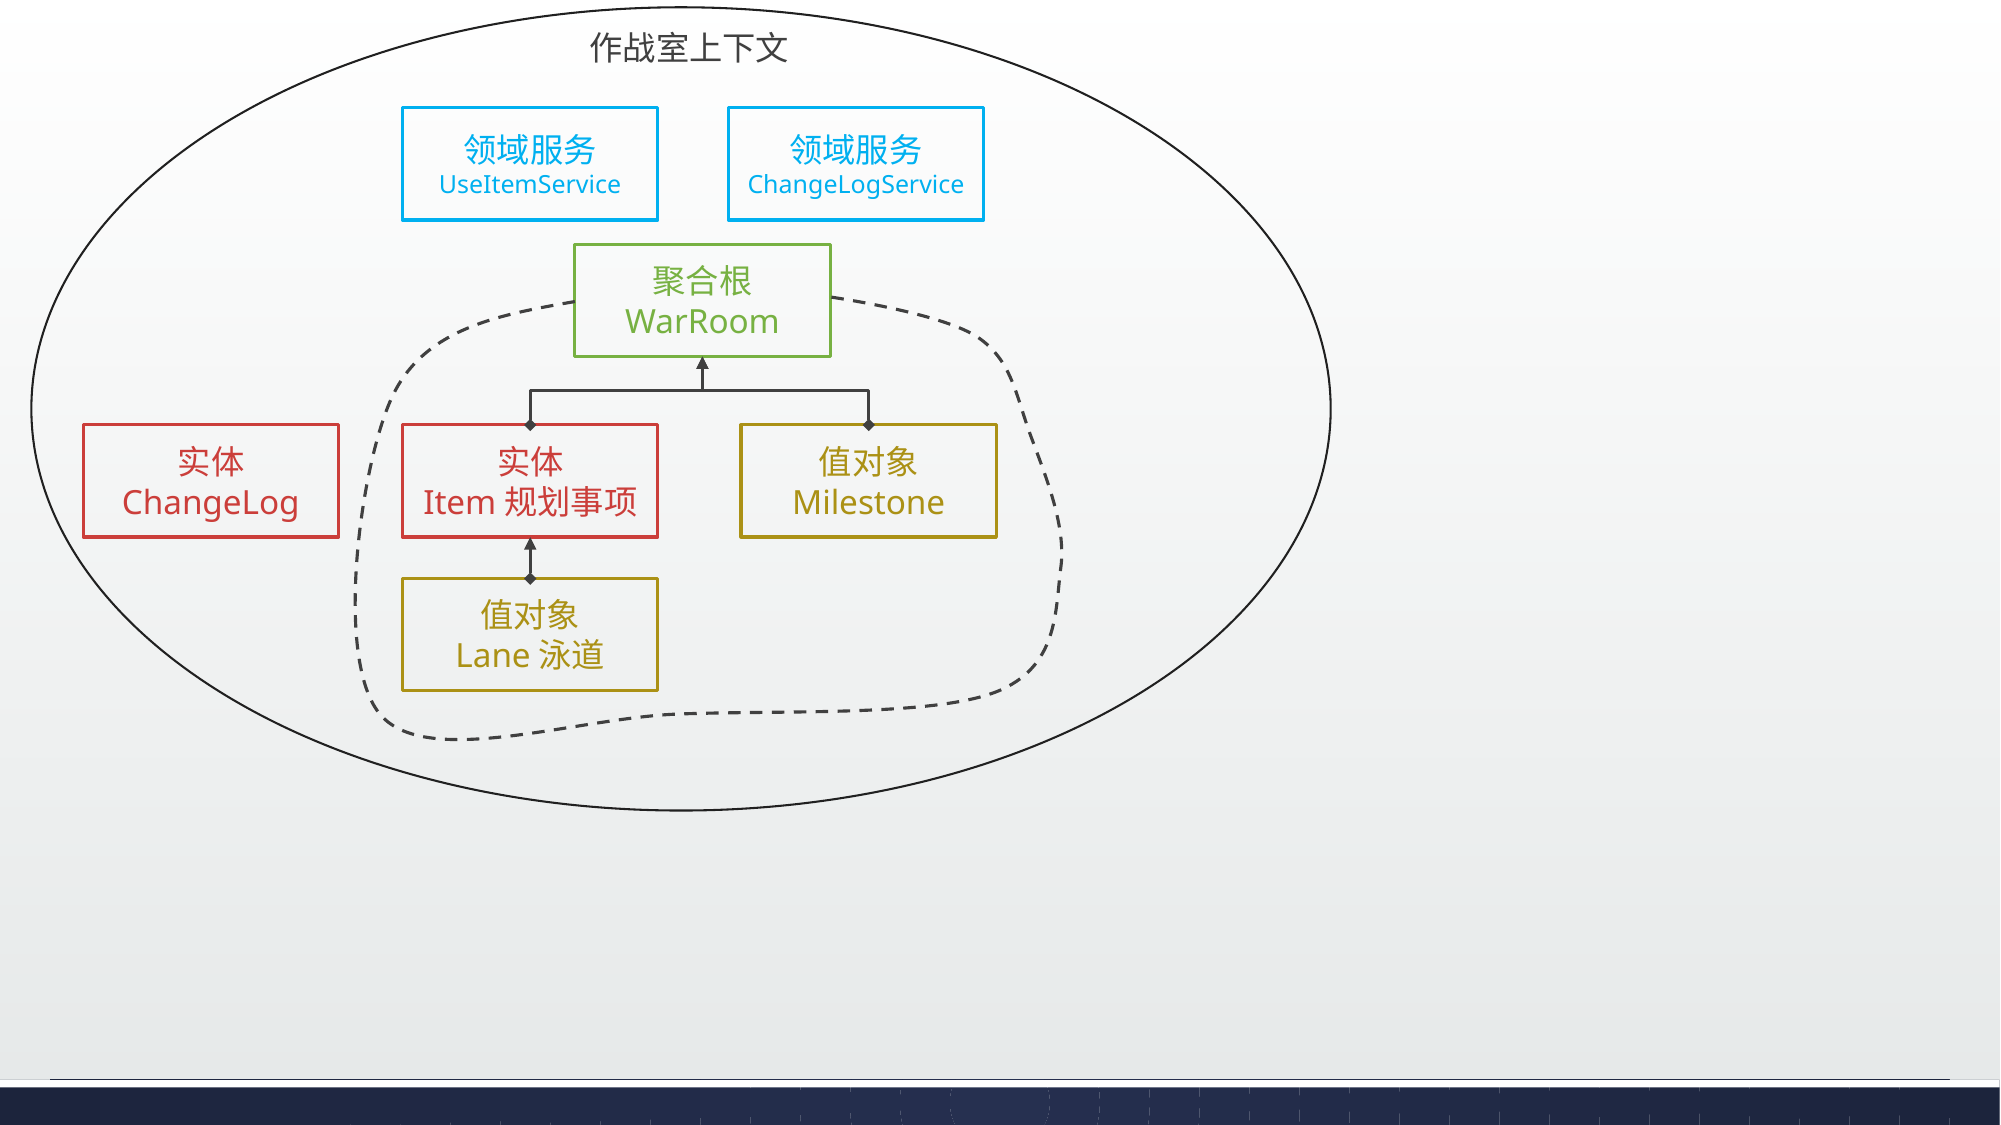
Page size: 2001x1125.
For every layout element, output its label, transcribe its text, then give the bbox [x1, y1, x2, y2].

text_box [30, 6, 1332, 812]
text_box 领域服务 ChangeLogService [727, 107, 985, 221]
text_box 作战室上下文 [574, 19, 831, 75]
text_box 领域服务 UseItemService [401, 107, 659, 221]
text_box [751, 307, 820, 474]
text_box [354, 295, 1063, 741]
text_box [582, 304, 651, 477]
text_box 聚合根 WarRoom [574, 243, 831, 301]
text_box 实体 ChangeLog [82, 424, 340, 538]
